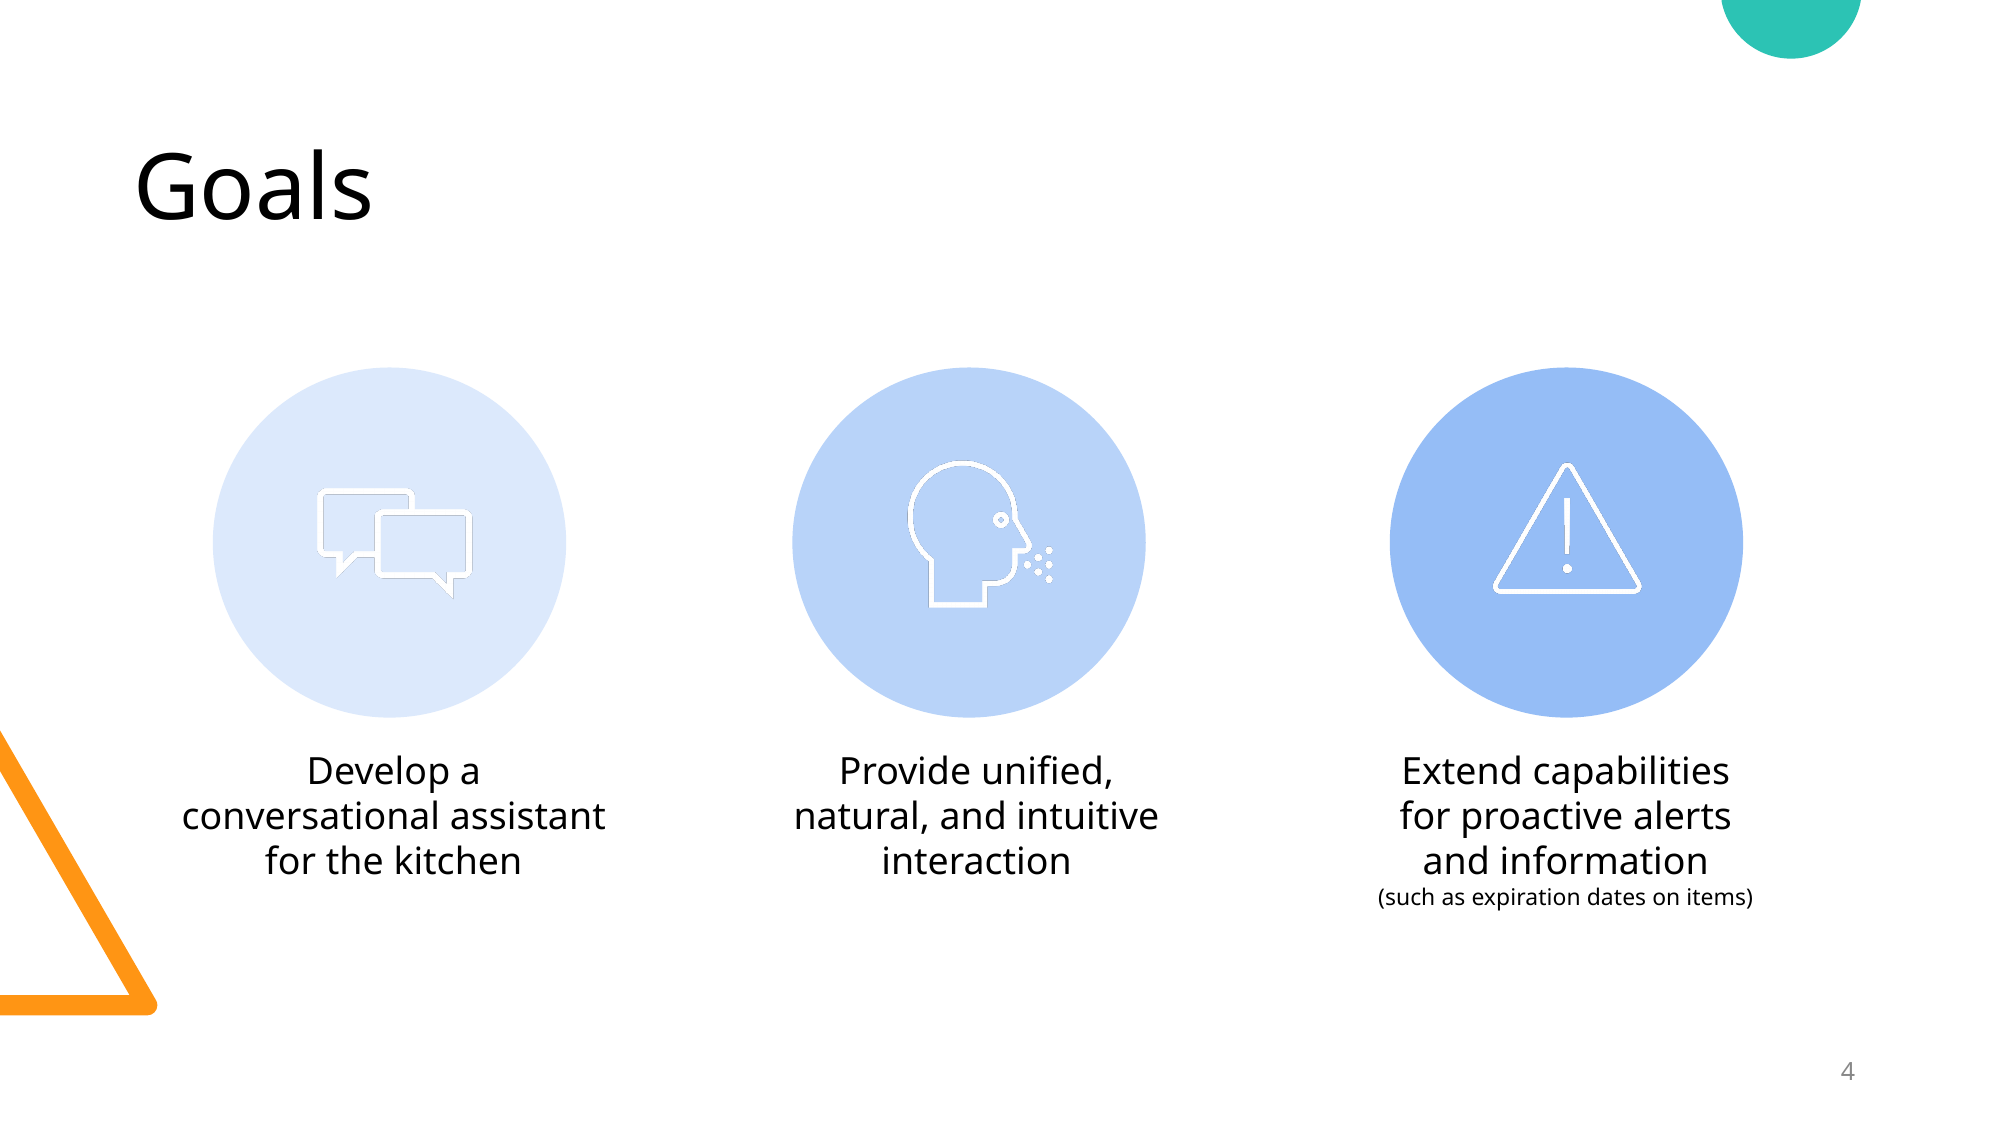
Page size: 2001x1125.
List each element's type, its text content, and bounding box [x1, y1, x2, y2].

text_box Extend capabilities for proactive alerts and information (such as expiration dates on items) [1324, 739, 1807, 918]
text_box [213, 368, 566, 717]
text_box Provide unified, natural, and intuitive interaction [735, 739, 1218, 890]
text_box [793, 368, 1145, 717]
title Goals [125, 80, 1852, 300]
slide_number 4 [1817, 1050, 1863, 1096]
text_box [1390, 368, 1743, 717]
picture [303, 450, 487, 634]
picture [882, 450, 1056, 625]
picture [1484, 446, 1649, 610]
text_box Develop a conversational assistant for the kitchen [152, 739, 635, 890]
